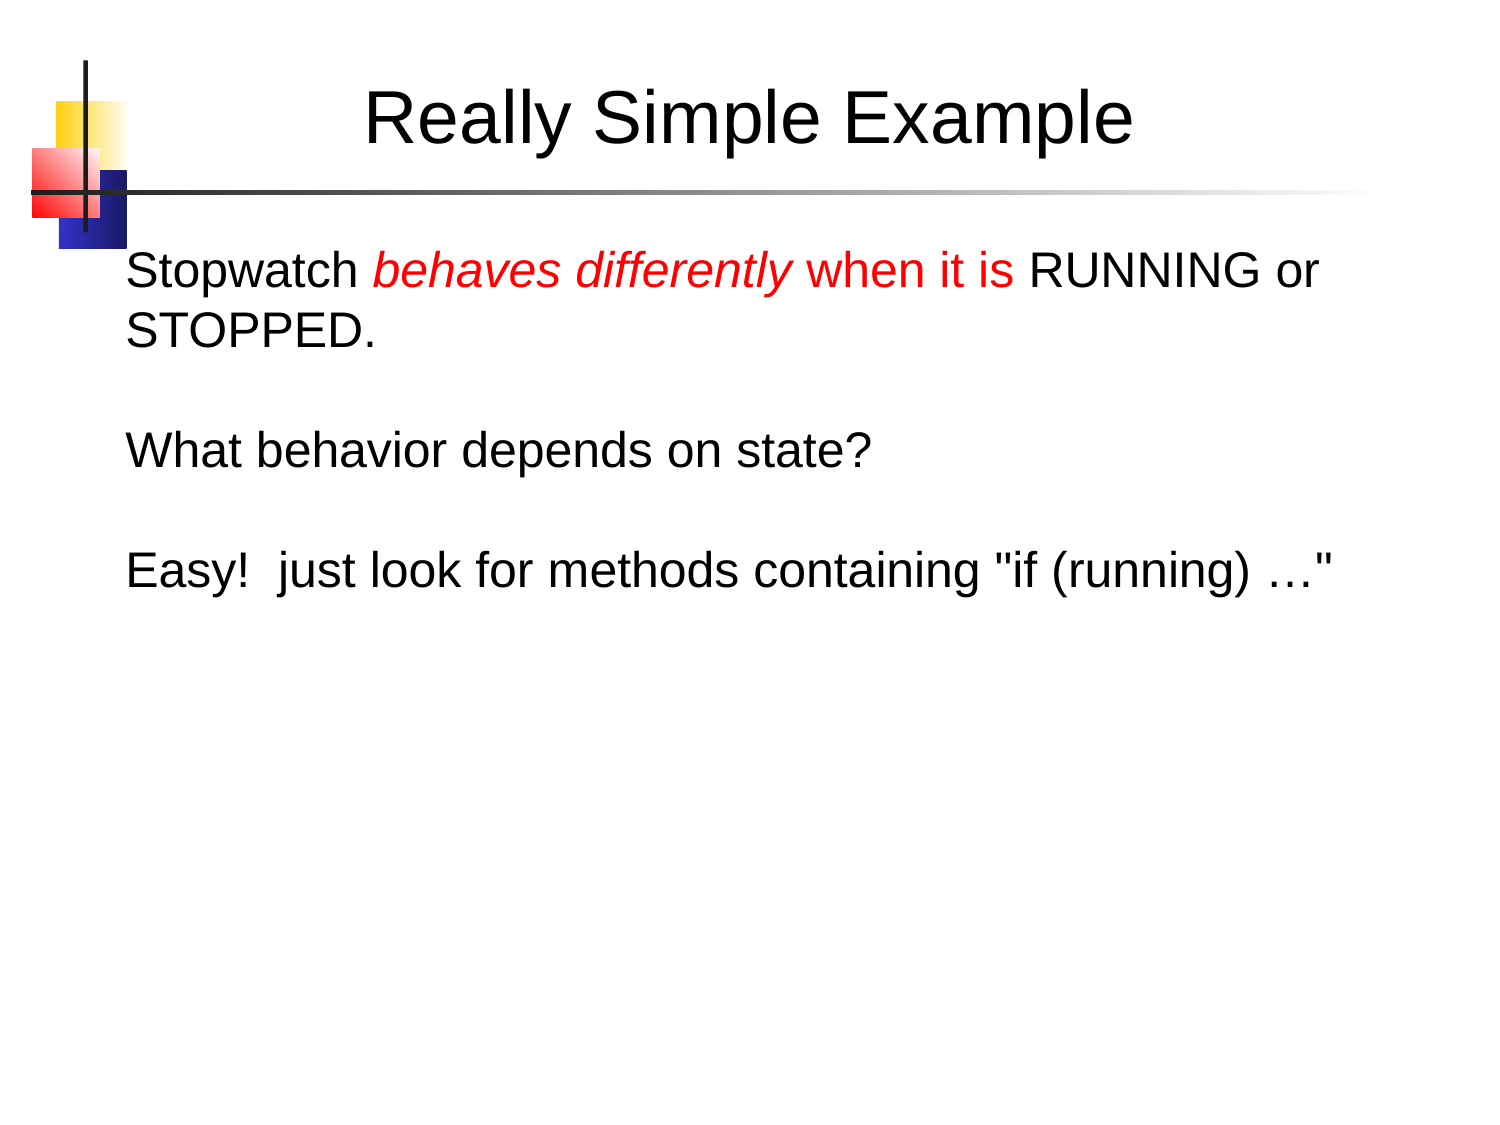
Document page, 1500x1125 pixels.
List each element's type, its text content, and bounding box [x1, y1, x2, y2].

text_box Stopwatch behaves differently when it is RUNNING or STOPPED. What behavior depends on state? Easy! just look for methods containing "if (running) …" [110, 229, 1410, 962]
text_box Really Simple Example [100, 42, 1399, 184]
